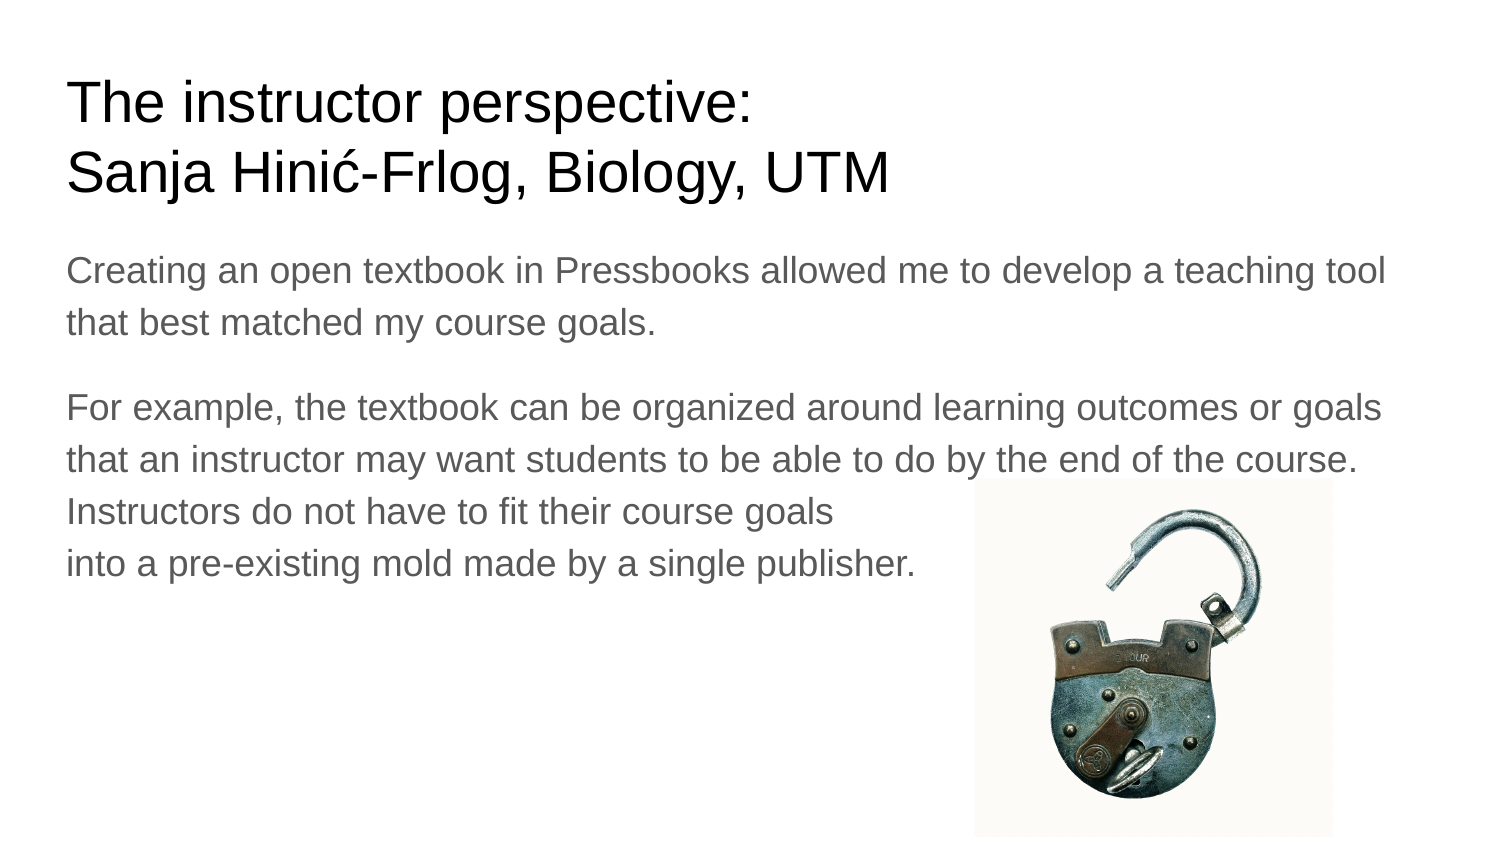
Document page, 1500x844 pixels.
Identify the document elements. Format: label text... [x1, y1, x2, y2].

picture [974, 478, 1333, 838]
title The instructor perspective: Sanja Hinić-Frlog, Biology, UTM [51, 49, 1449, 144]
list Creating an open textbook in Pressbooks allowed me to develop a teaching tool that best matched my course goals. For example, the textbook can be organized around learning outcomes or goals that an instructor may want students to be able to do by the end of the course. Instructors do not have to fit their course goals into a pre-existing mold made by a single publisher. [51, 224, 1449, 786]
